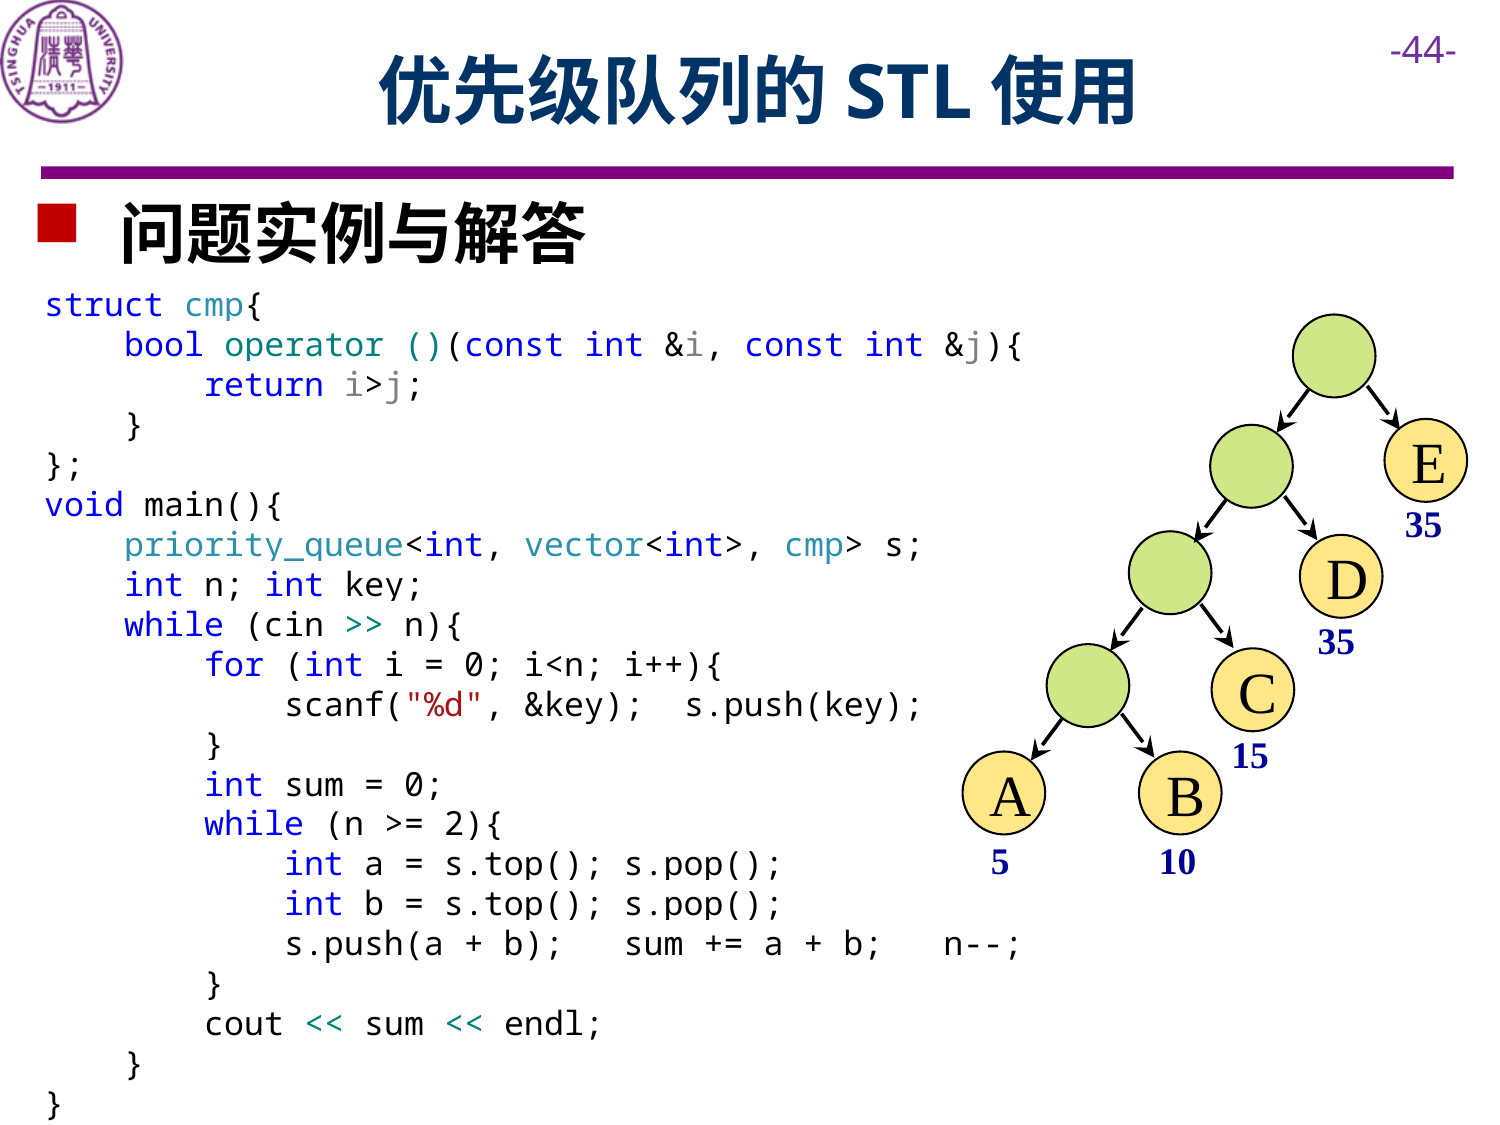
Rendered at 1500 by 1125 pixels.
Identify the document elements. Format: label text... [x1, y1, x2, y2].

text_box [962, 314, 1468, 891]
title 优先级队列的STL使用 [135, 13, 1383, 165]
text_box 问题实例与解答 [17, 184, 1424, 280]
text_box struct cmp{ bool operator ()(const int &i, const int &j){ return i>j; } }; void main(){ priority_queue<int, vector<int>, cmp> s; int n; int key; while (cin >> n){ for (int i = 0; i<n; i++){ scanf("%d", &key); s.push(key); } int sum = 0; while (n >= 2){ int a = s.top(); s.pop(); int b = s.top(); s.pop(); s.push(a + b); sum += a + b; n--; } cout << sum << endl; } } [29, 276, 1447, 1125]
picture [0, 0, 124, 124]
